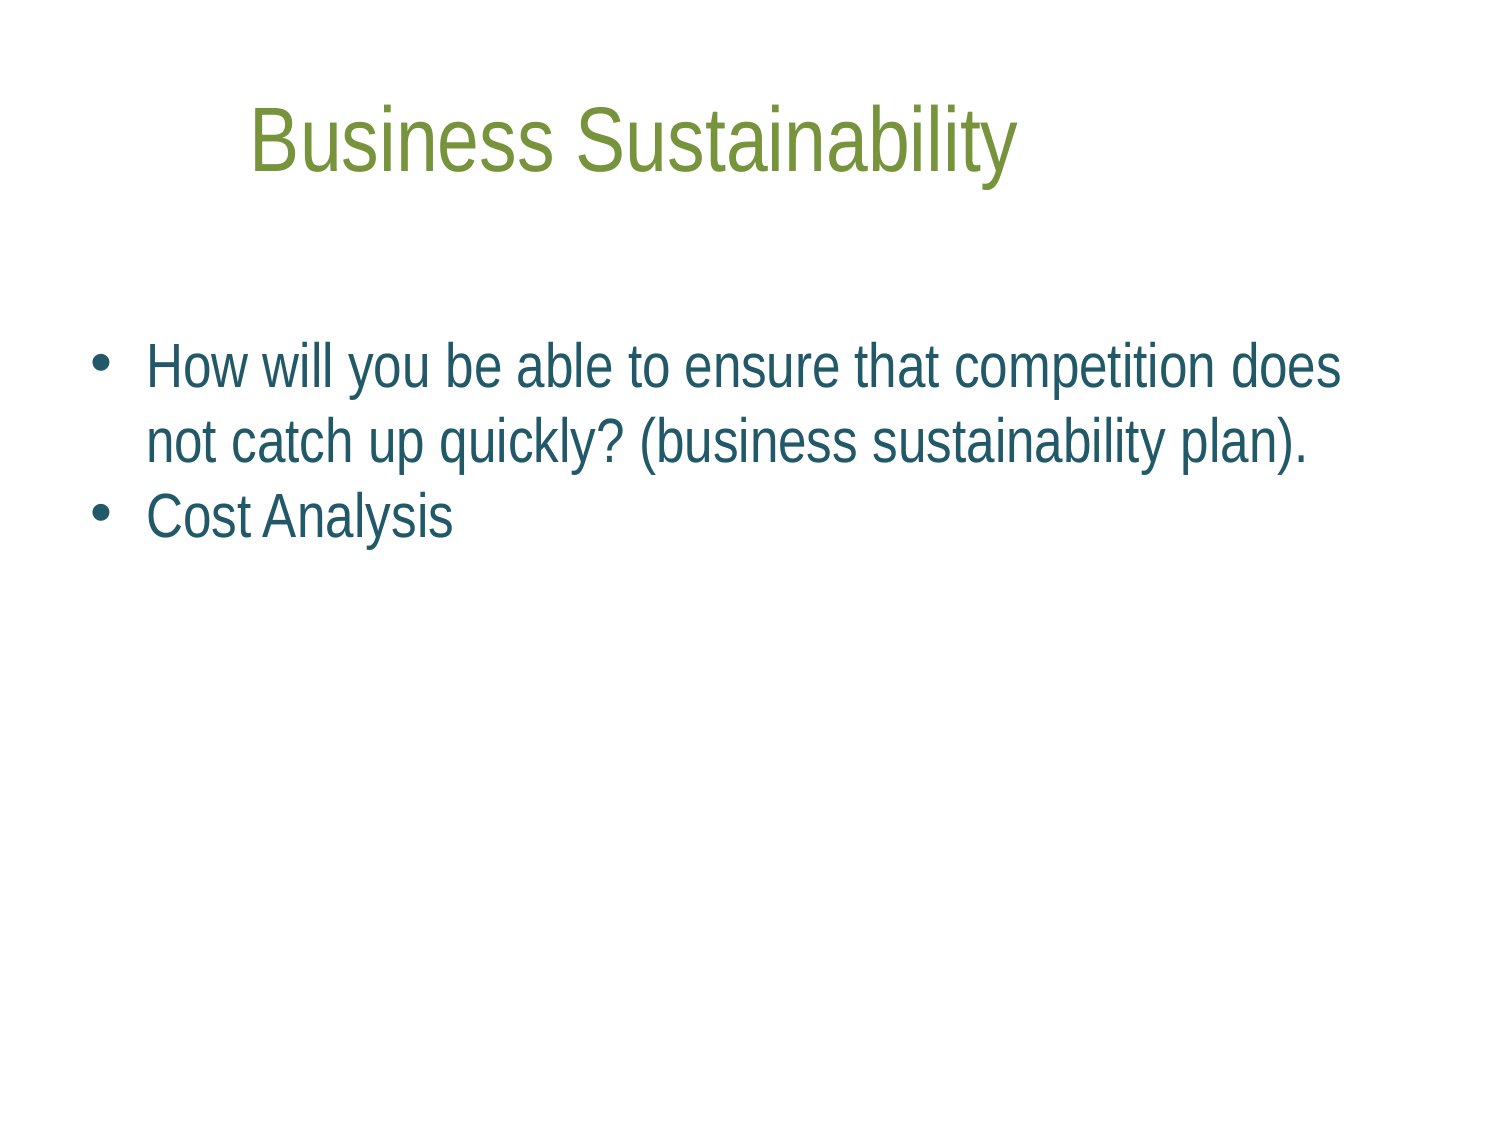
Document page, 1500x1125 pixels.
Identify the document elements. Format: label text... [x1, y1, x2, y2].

title Business Sustainability [249, 79, 1300, 302]
list How will you be able to ensure that competition does not catch up quickly? (business sustainability plan). Cost Analysis [87, 324, 1413, 749]
